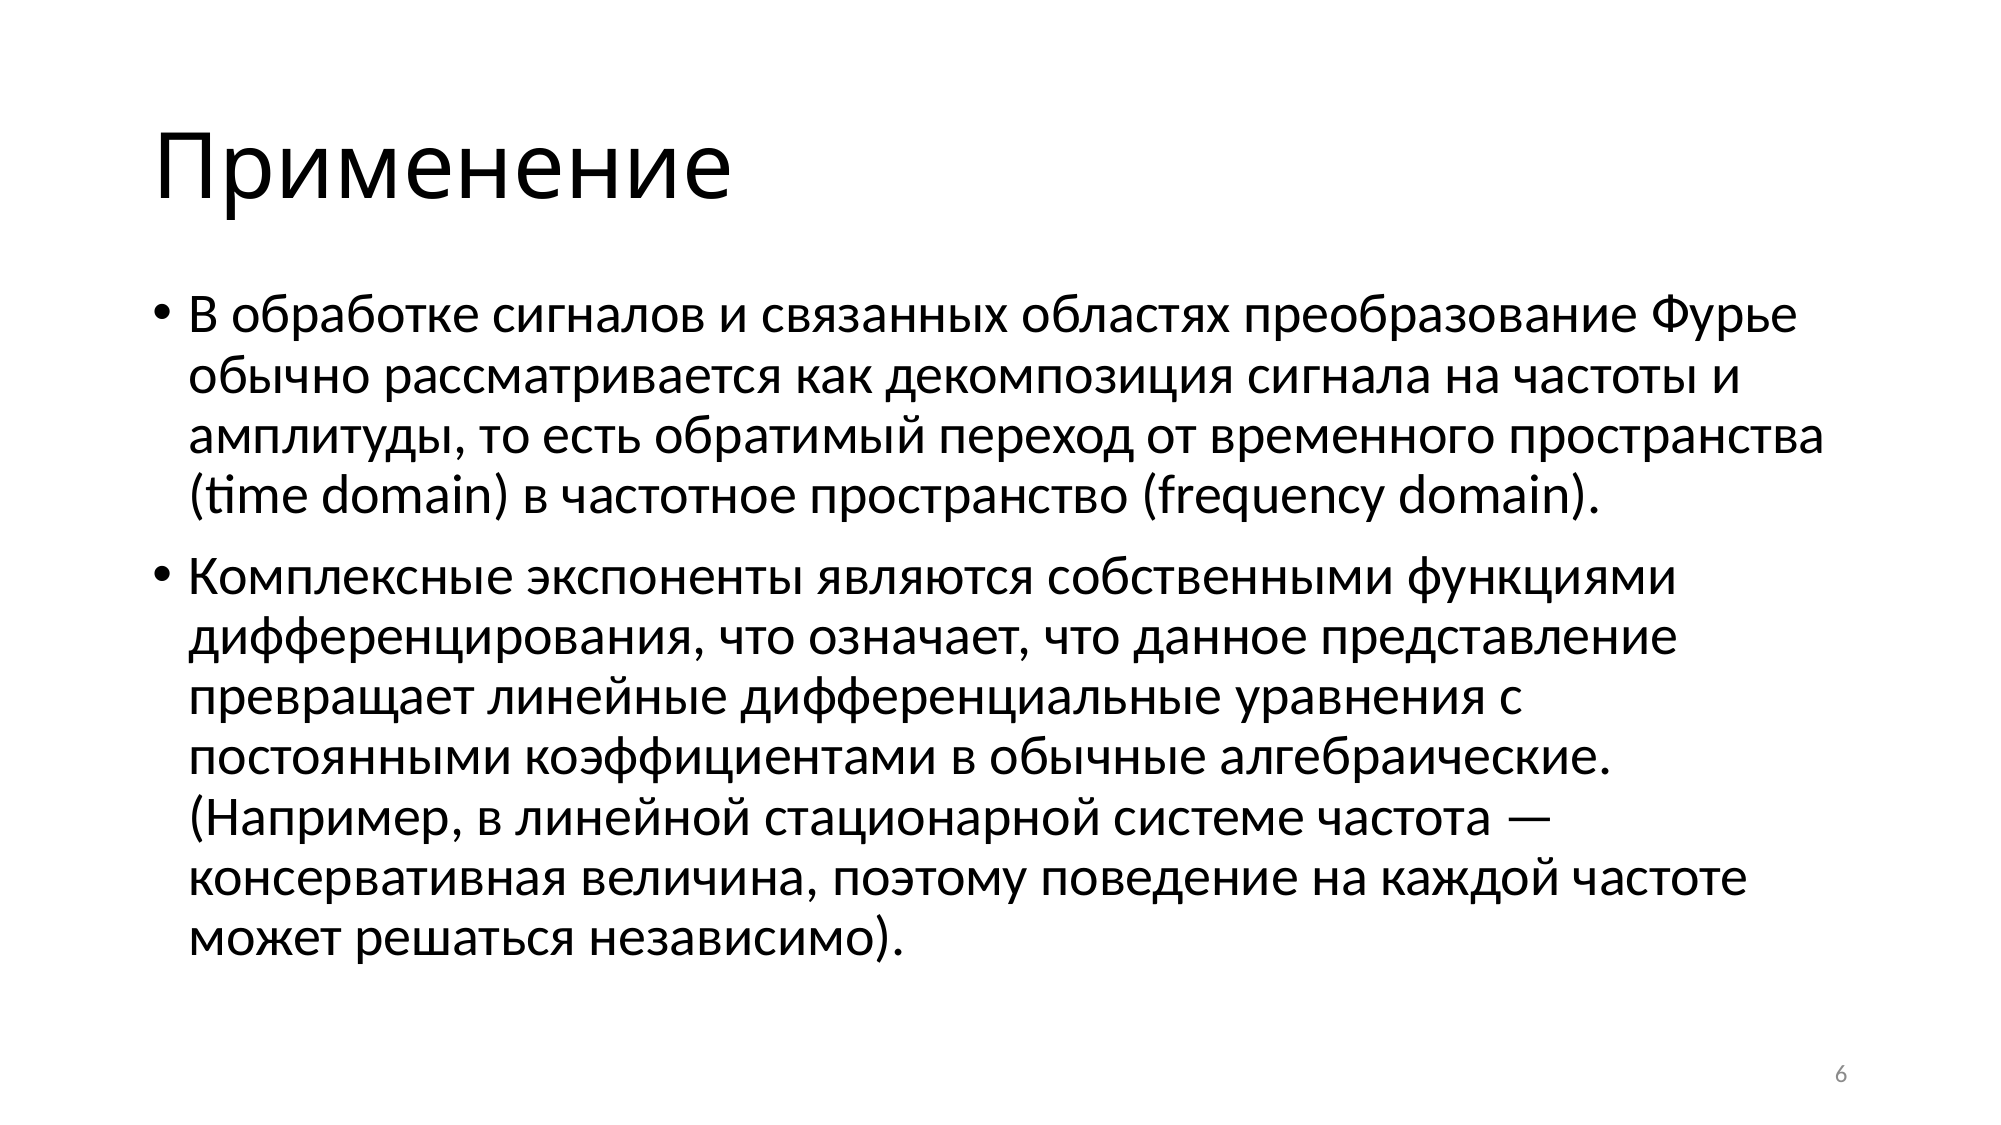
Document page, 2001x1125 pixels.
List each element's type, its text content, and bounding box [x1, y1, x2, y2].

list В обработке сигналов и связанных областях преобразование Фурье обычно рассматривается как декомпозиция сигнала на частоты и амплитуды, то есть обратимый переход от временного пространства (time domain) в частотное пространство (frequency domain). Комплексные экспоненты являются собственными функциями дифференцирования, что означает, что данное представление превращает линейные дифференциальные уравнения с постоянными коэффициентами в обычные алгебраические. (Например, в линейной стационарной системе частота — консервативная величина, поэтому поведение на каждой частоте может решаться независимо). [137, 277, 1863, 1014]
title Применение [137, 59, 1863, 277]
slide_number 6 [1412, 1042, 1863, 1103]
